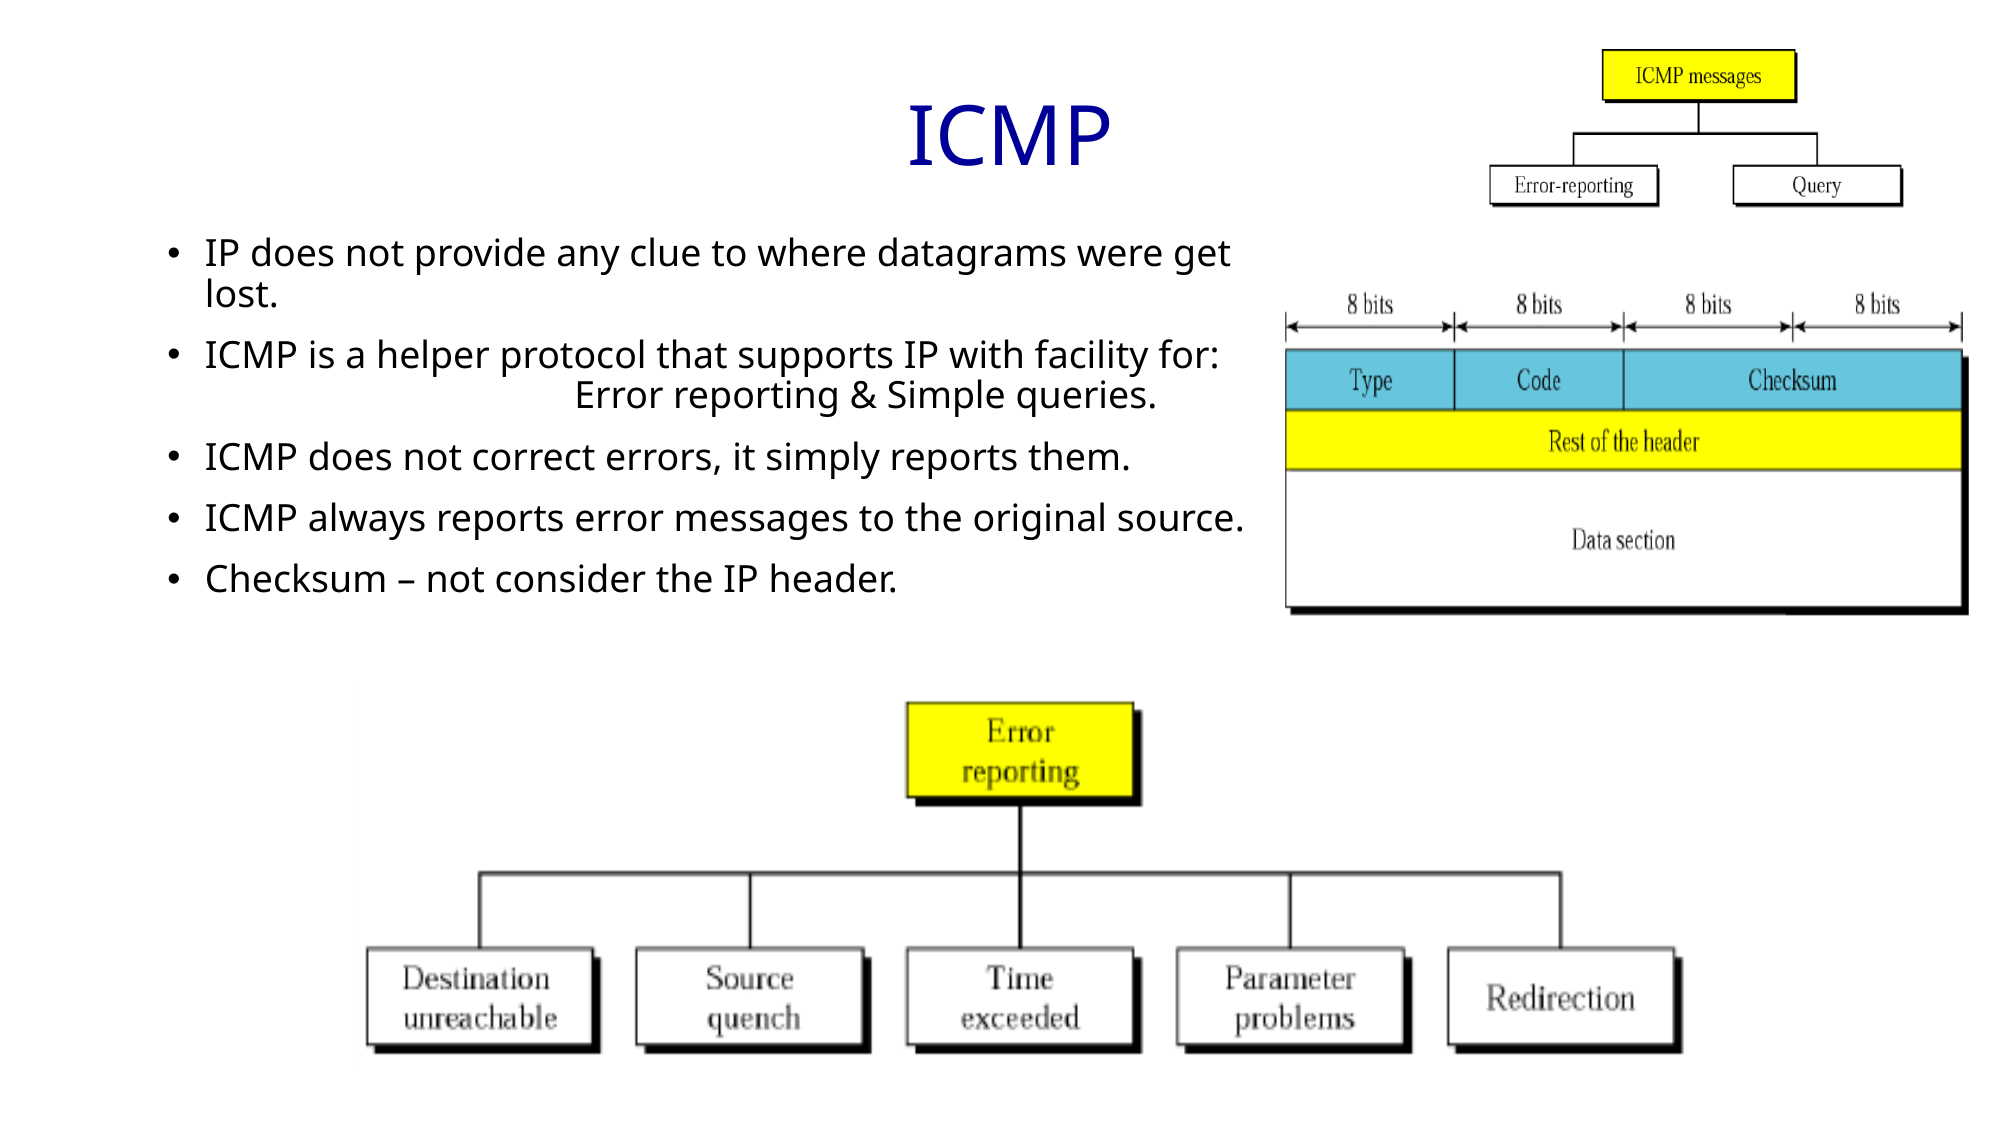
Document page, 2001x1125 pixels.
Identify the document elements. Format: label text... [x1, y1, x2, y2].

picture [358, 681, 1695, 1068]
text_box IP does not provide any clue to where datagrams were get lost. ICMP is a helper protocol that supports IP with facility for: Error reporting & Simple queries. ICMP does not correct errors, it simply reports them. ICMP always reports error messages to the original source. Checksum – not consider the IP header. [152, 226, 1291, 621]
text_box ICMP [326, 74, 1482, 177]
picture [1277, 286, 1976, 621]
picture [1482, 39, 1908, 212]
